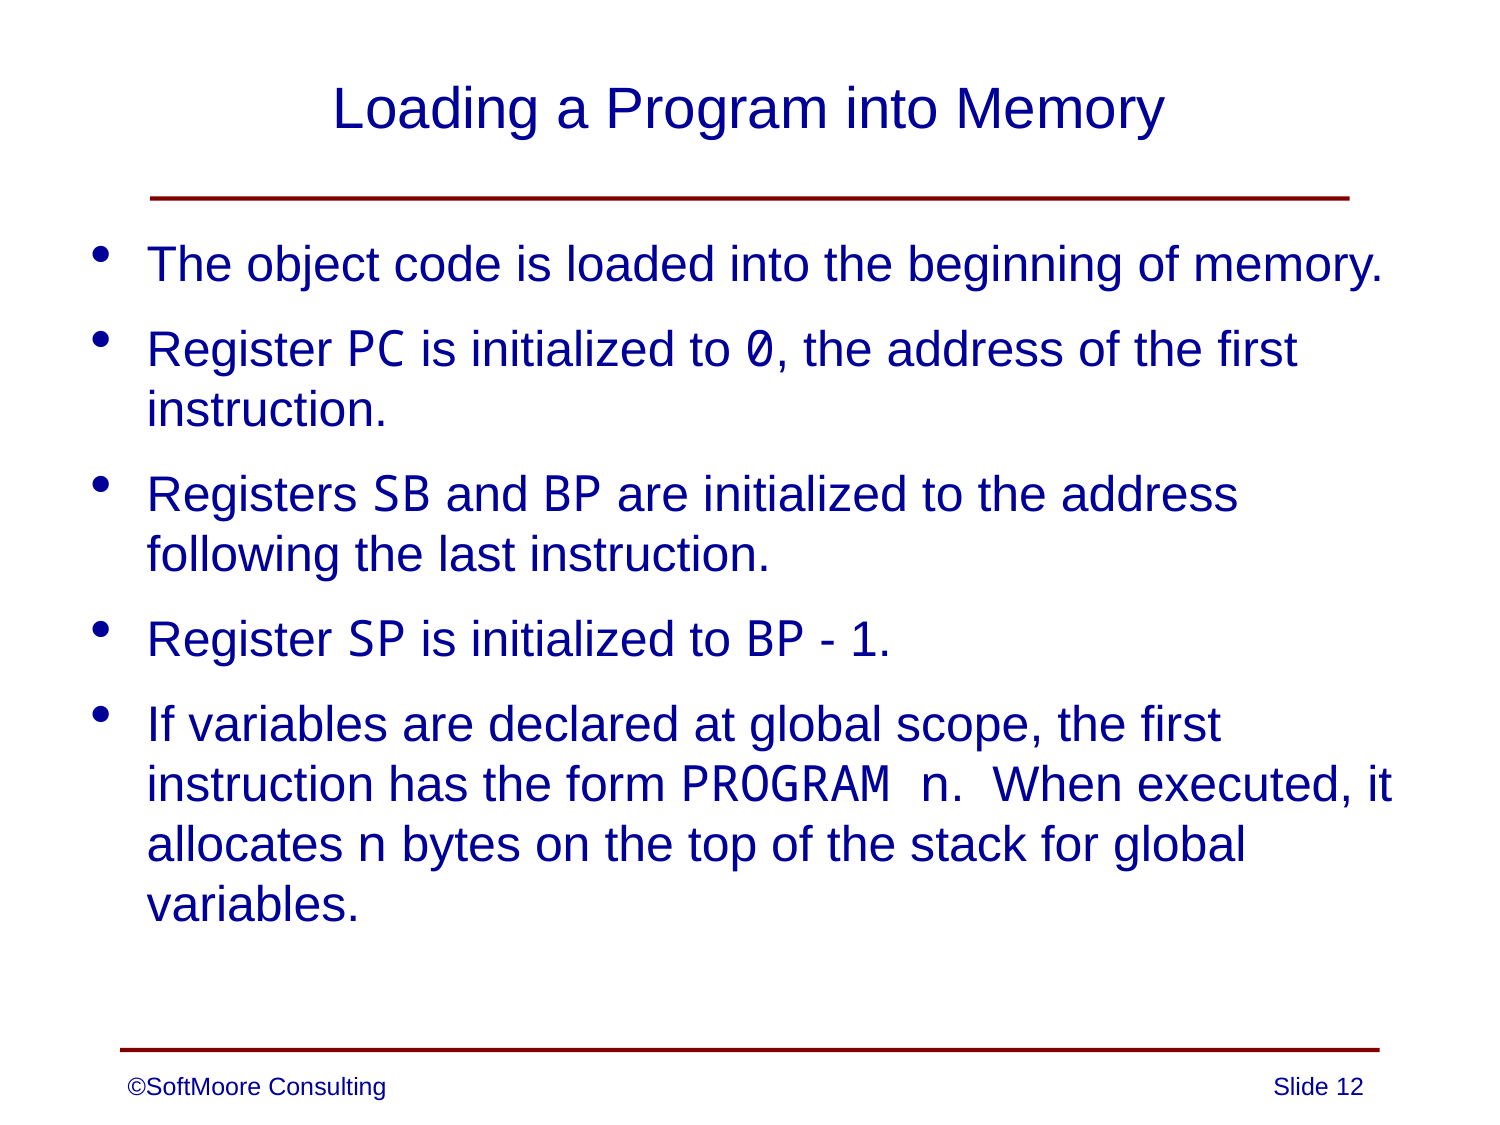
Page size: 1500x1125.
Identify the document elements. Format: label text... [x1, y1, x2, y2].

footer ©SoftMoore Consulting [111, 1061, 563, 1109]
slide_number Slide 12 [1078, 1061, 1380, 1109]
title Loading a Program into Memory [149, 22, 1350, 188]
list The object code is loaded into the beginning of memory. Register PC is initialized to 0, the address of the first instruction. Registers SB and BP are initialized to the address following the last instruction. Register SP is initialized to BP - 1. If variables are declared at global scope, the first instruction has the form PROGRAM n. When executed, it allocates n bytes on the top of the stack for global variables. [74, 223, 1425, 1034]
